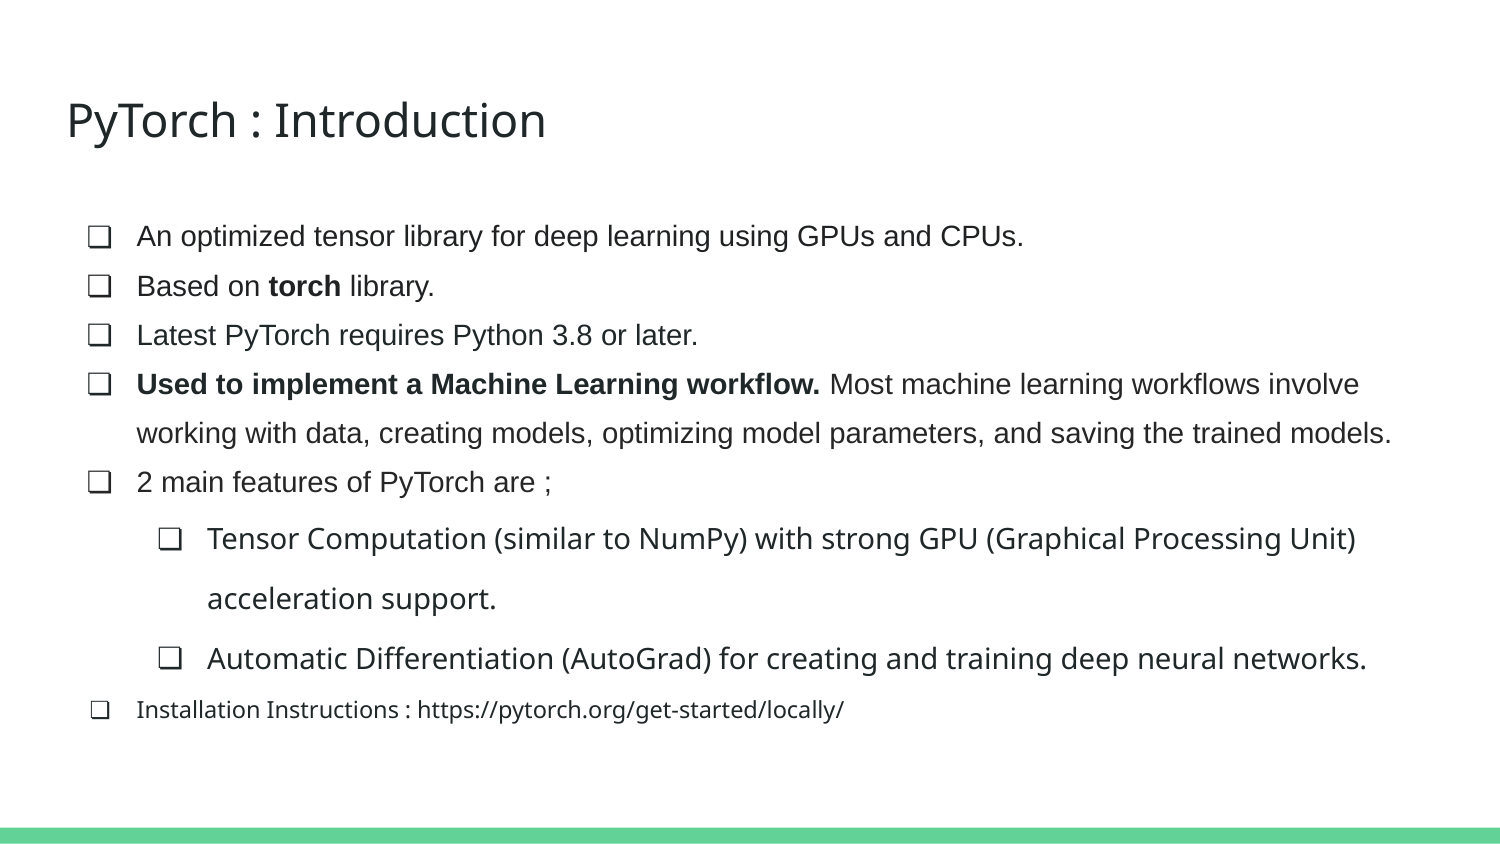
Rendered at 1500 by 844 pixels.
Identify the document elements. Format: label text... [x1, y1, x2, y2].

title PyTorch : Introduction [51, 72, 1449, 167]
list An optimized tensor library for deep learning using GPUs and CPUs. Based on torch library. Latest PyTorch requires Python 3.8 or later. Used to implement a Machine Learning workflow. Most machine learning workflows involve working with data, creating models, optimizing model parameters, and saving the trained models. 2 main features of PyTorch are ; Tensor Computation (similar to NumPy) with strong GPU (Graphical Processing Unit) acceleration support. Automatic Differentiation (AutoGrad) for creating and training deep neural networks. Installation Instructions : https://pytorch.org/get-started/locally/ [51, 189, 1449, 750]
